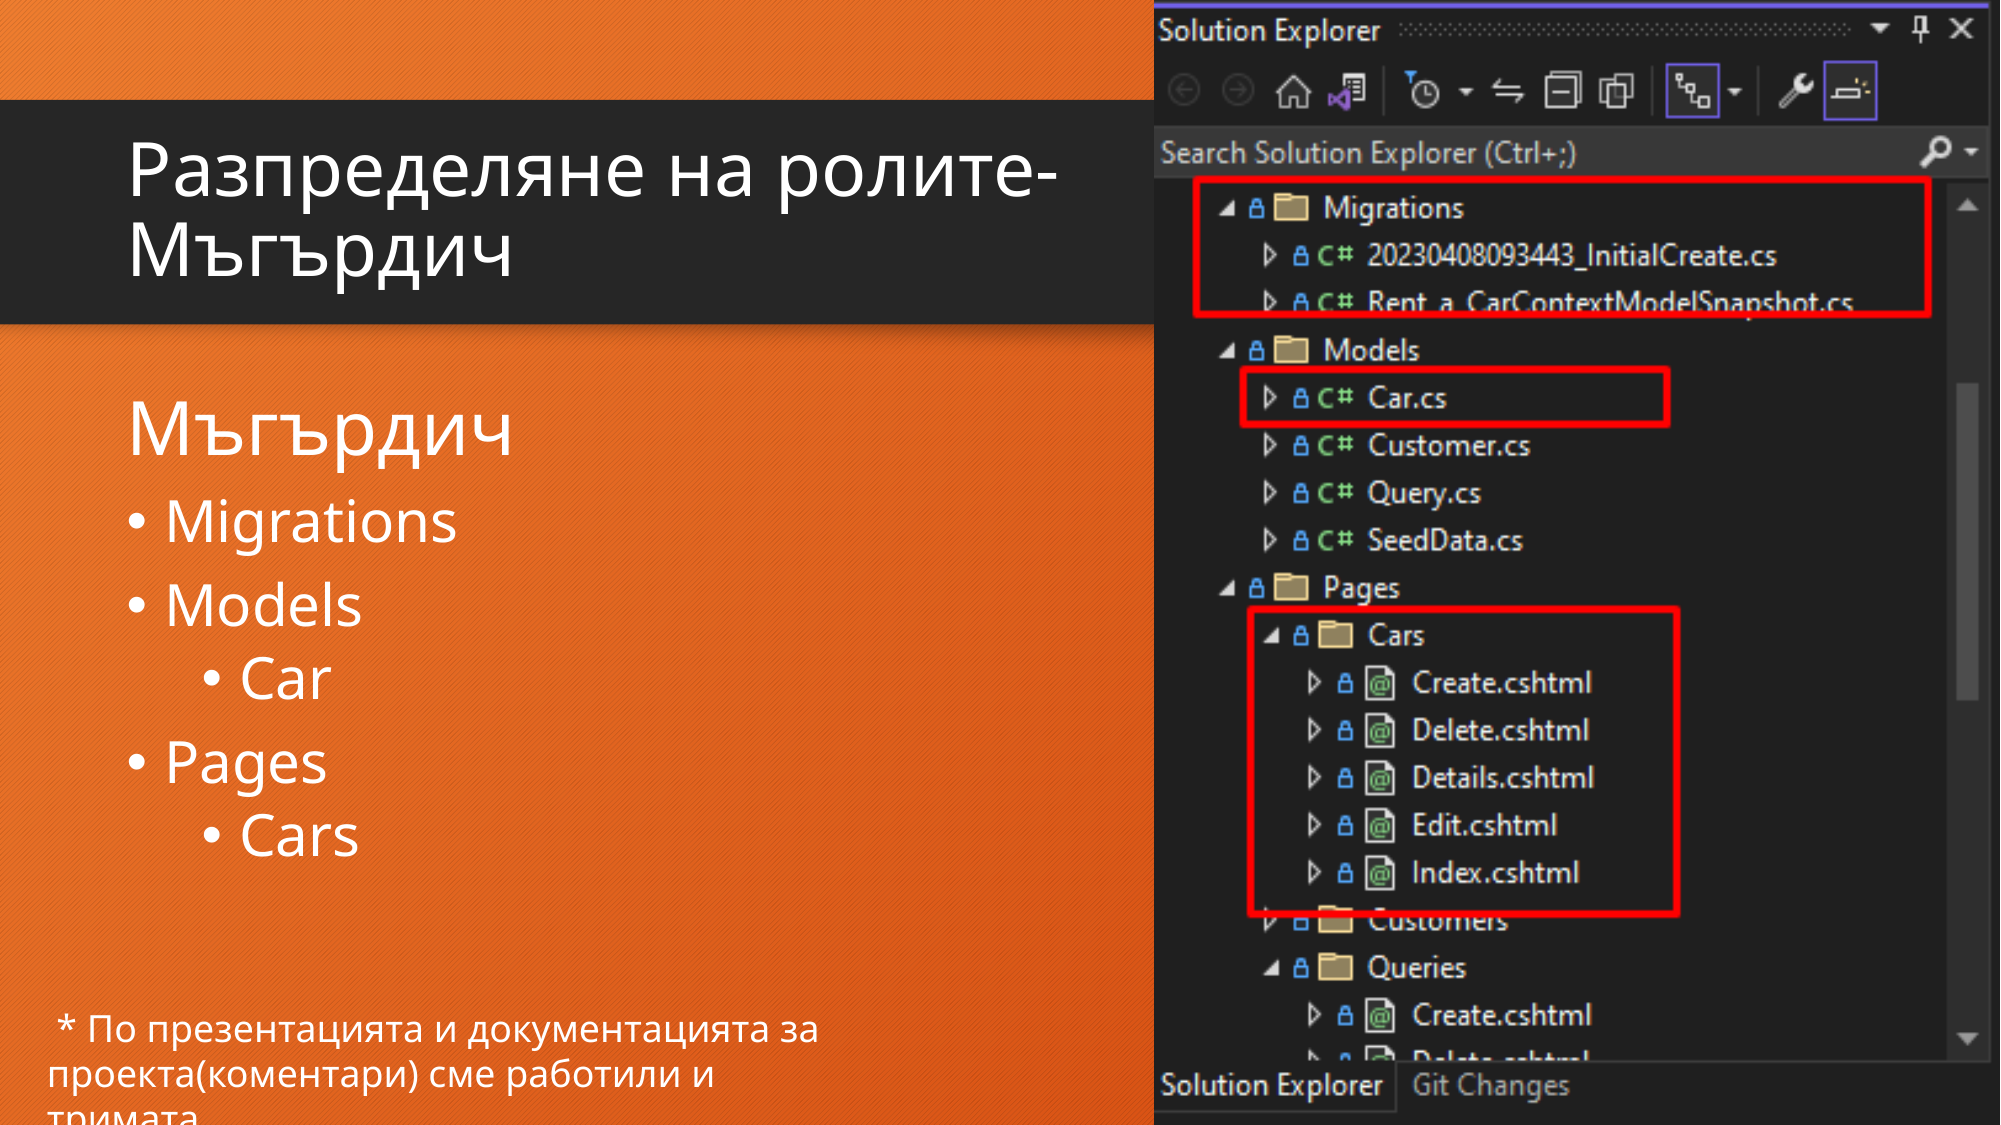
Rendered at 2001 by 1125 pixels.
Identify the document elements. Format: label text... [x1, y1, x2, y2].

list Мъгърдич Migrations Models Car Pages Cars [111, 383, 694, 991]
title Разпределяне на ролите- Мъгърдич [111, 123, 1154, 301]
text_box * По презентацията и документацията за проекта(коментари) сме работили и тримата [31, 997, 859, 1125]
picture [0, 0, 2000, 1125]
